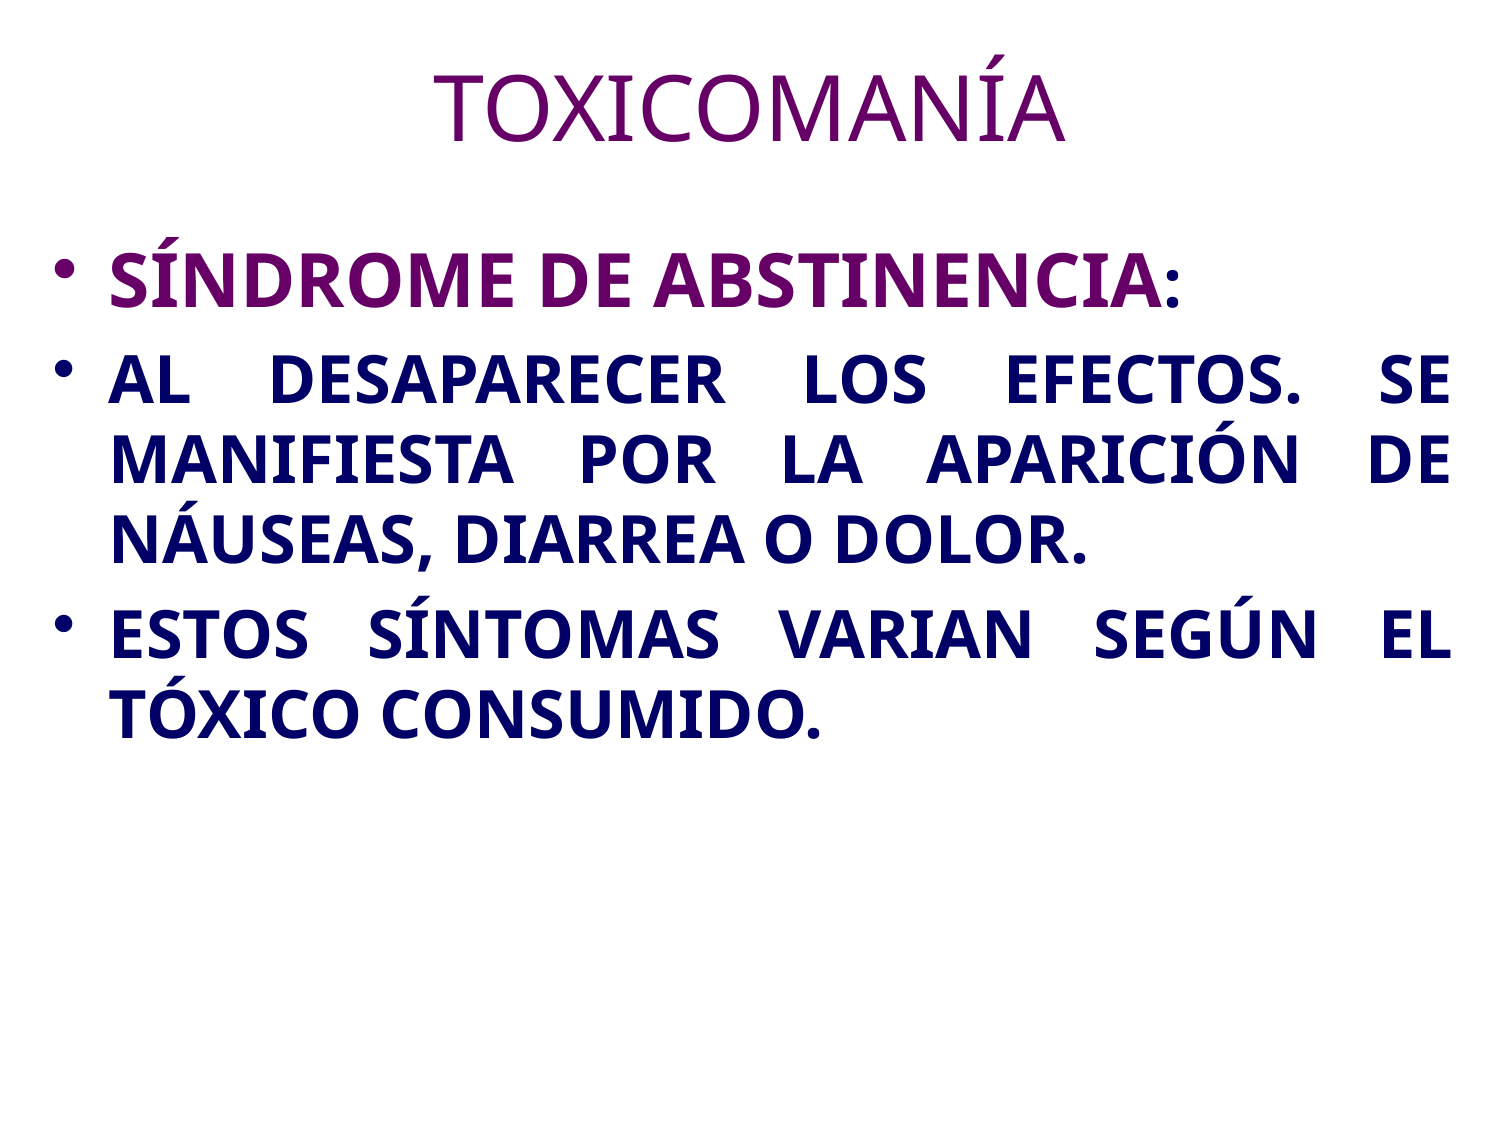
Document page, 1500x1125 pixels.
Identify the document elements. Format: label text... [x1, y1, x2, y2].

title TOXICOMANÍA [112, 54, 1388, 155]
list SÍNDROME DE ABSTINENCIA: AL DESAPARECER LOS EFECTOS. SE MANIFIESTA POR LA APARICIÓN DE NÁUSEAS, DIARREA O DOLOR. ESTOS SÍNTOMAS VARIAN SEGÚN EL TÓXICO CONSUMIDO. [37, 224, 1469, 875]
